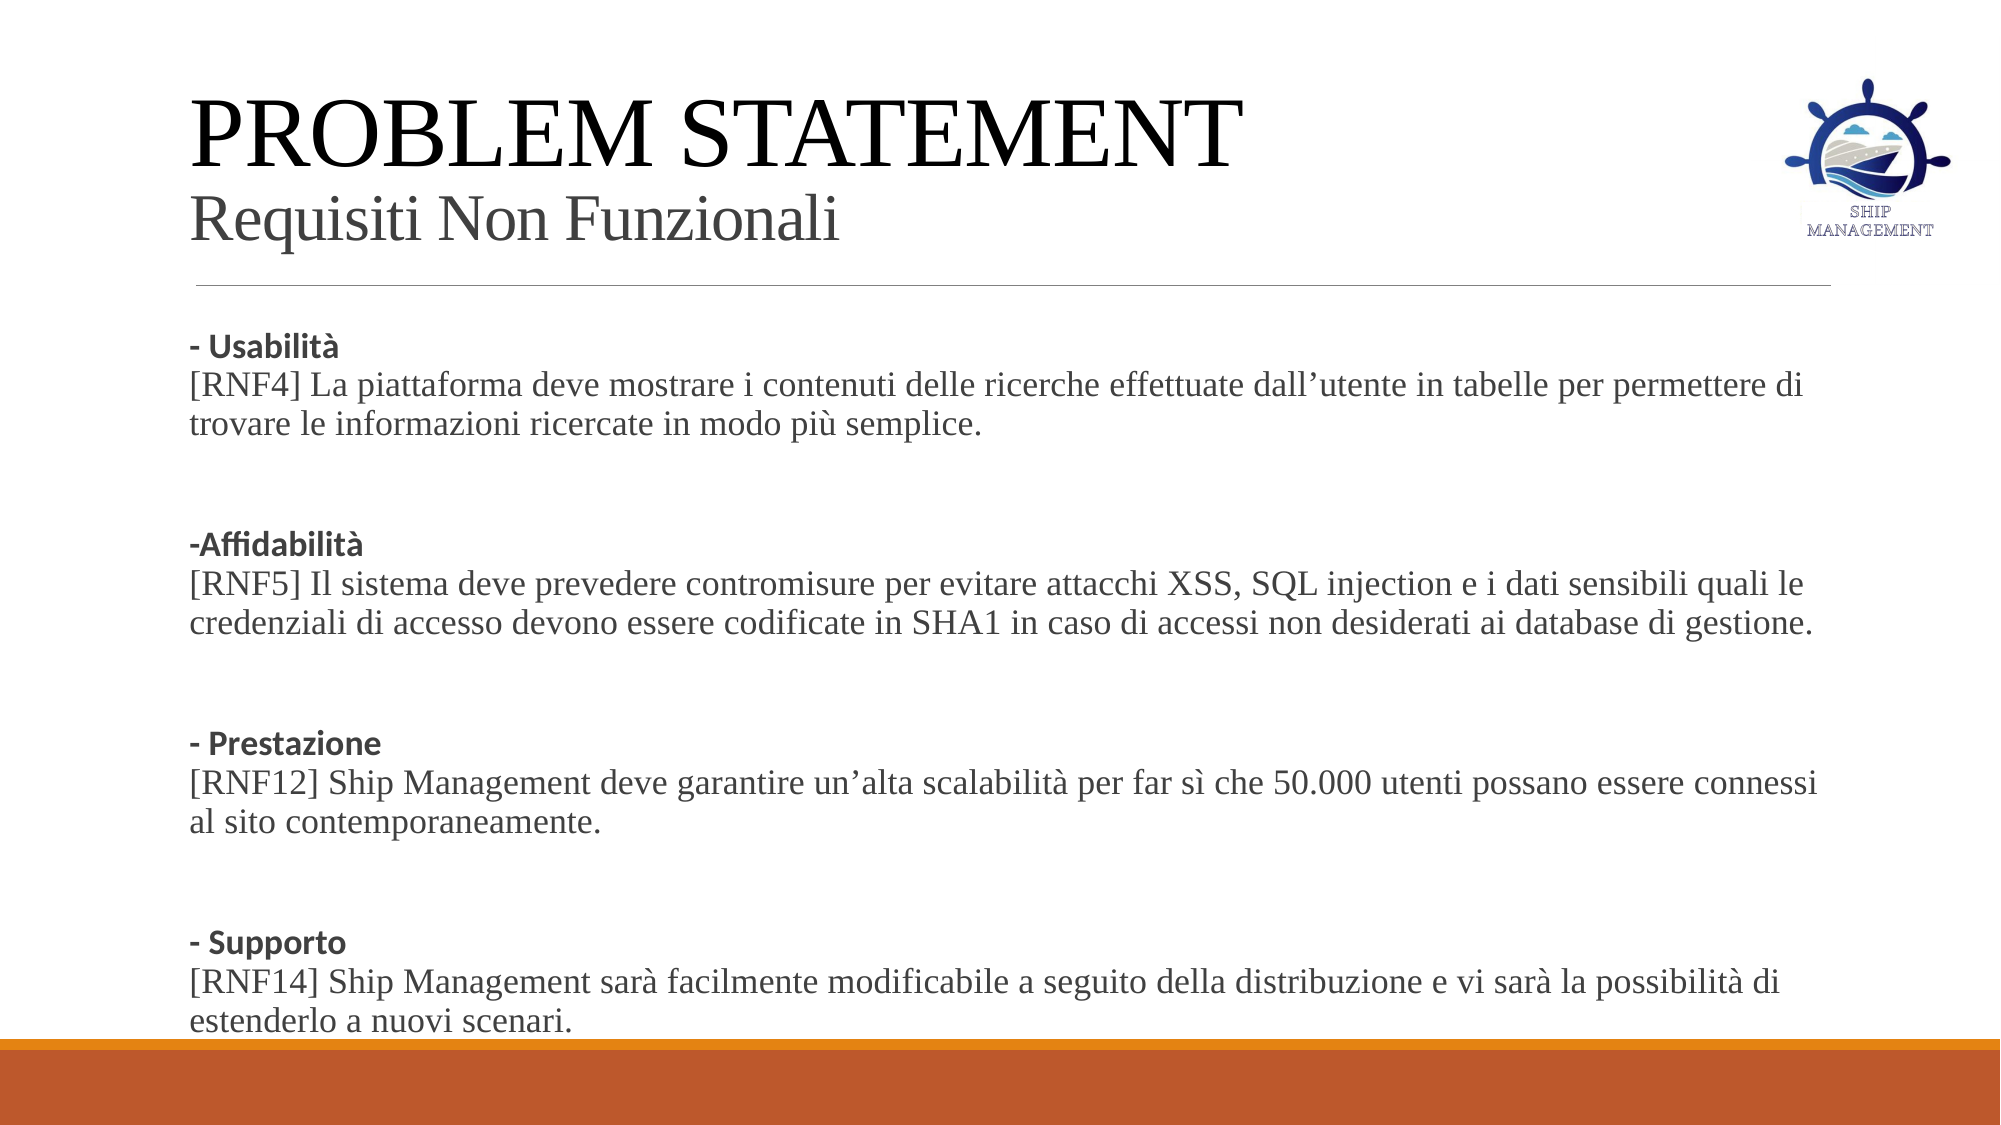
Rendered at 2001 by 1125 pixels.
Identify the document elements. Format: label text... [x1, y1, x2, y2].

picture [1751, 36, 2000, 286]
list - Usabilità [RNF4] La piattaforma deve mostrare i contenuti delle ricerche effettuate dall’utente in tabelle per permettere di trovare le informazioni ricercate in modo più semplice. -Affidabilità [RNF5] Il sistema deve prevedere contromisure per evitare attacchi XSS, SQL injection e i dati sensibili quali le credenziali di accesso devono essere codificate in SHA1 in caso di accessi non desiderati ai database di gestione. - Prestazione [RNF12] Ship Management deve garantire un’alta scalabilità per far sì che 50.000 utenti possano essere connessi al sito contemporaneamente. - Supporto [RNF14] Ship Management sarà facilmente modificabile a seguito della distribuzione e vi sarà la possibilità di estenderlo a nuovi scenari. [174, 319, 1825, 1060]
title PROBLEM STATEMENT Requisiti Non Funzionali [174, 23, 1825, 262]
